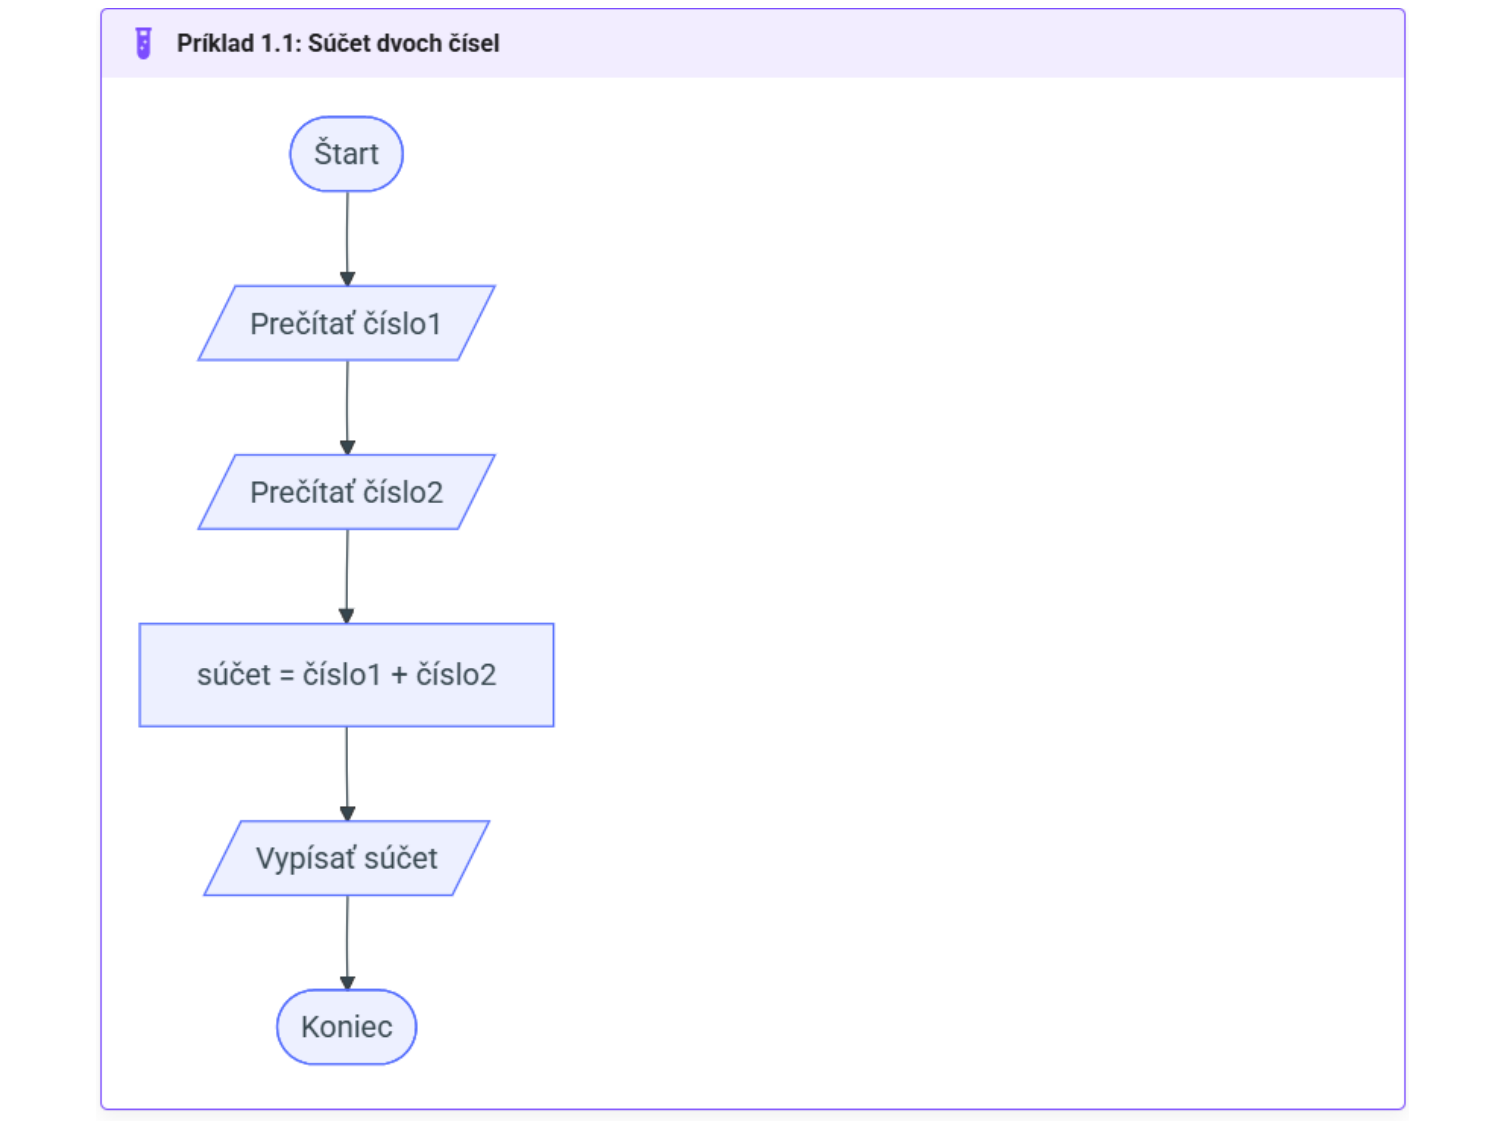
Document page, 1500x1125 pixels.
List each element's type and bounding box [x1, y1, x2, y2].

picture [95, 8, 1410, 1122]
